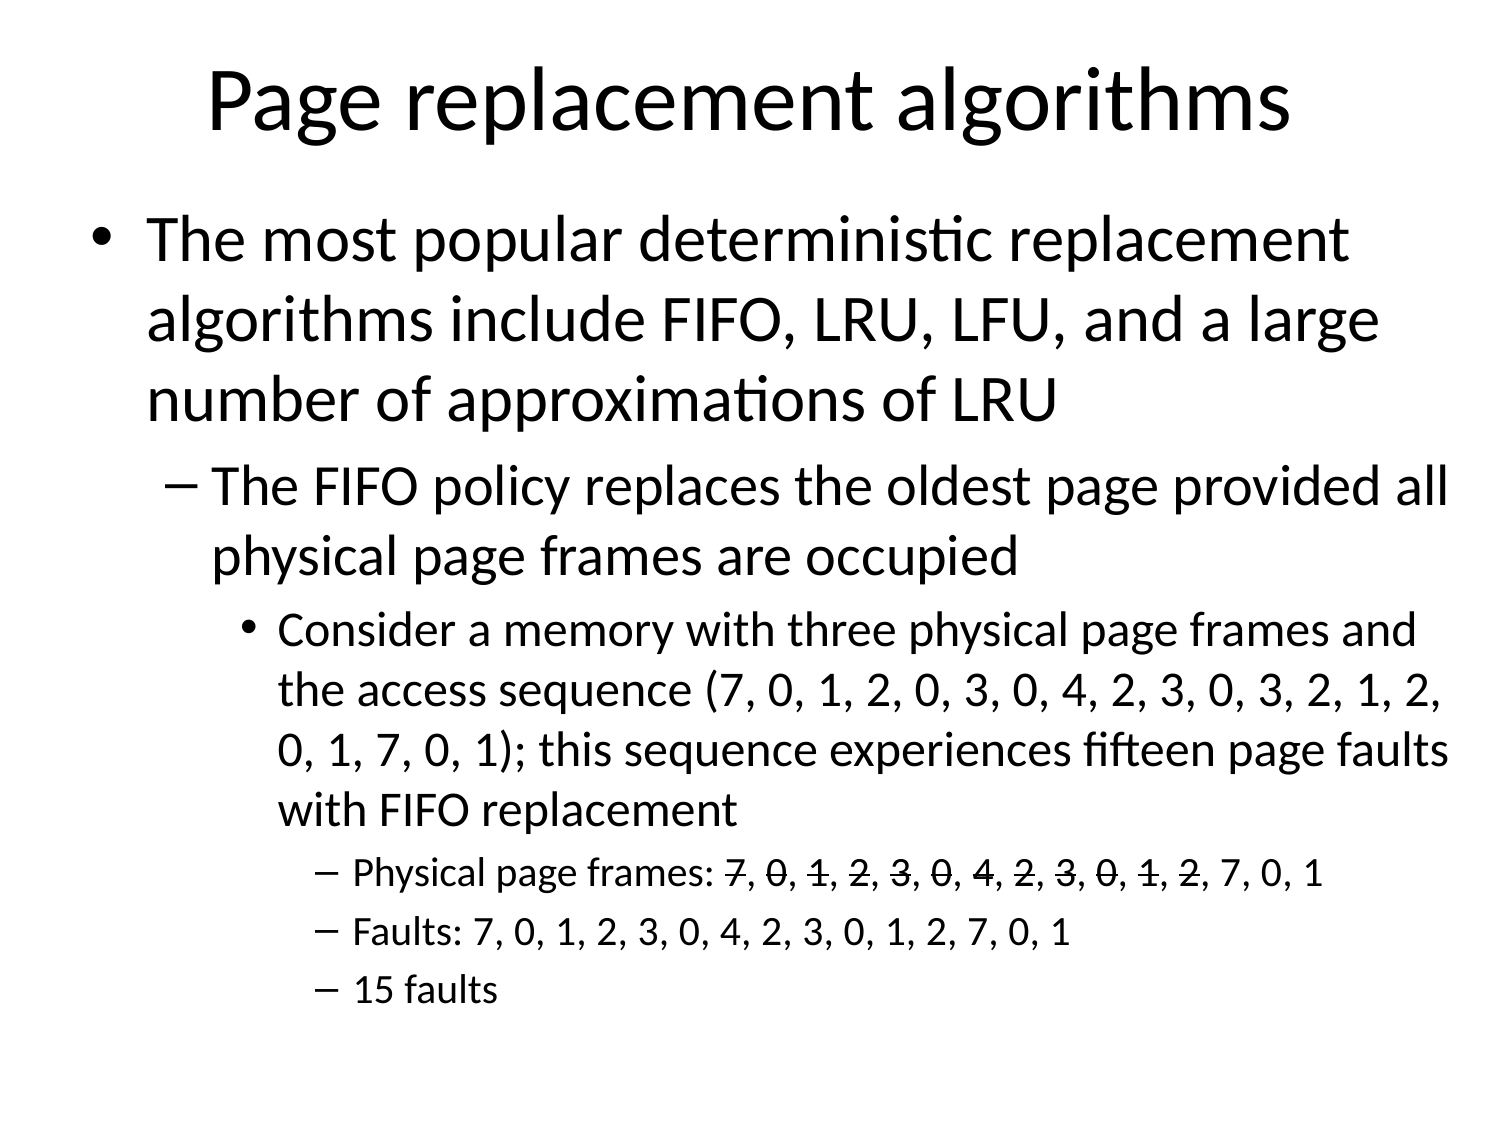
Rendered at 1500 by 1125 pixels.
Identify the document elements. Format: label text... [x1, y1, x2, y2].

title Page replacement algorithms [75, 0, 1425, 187]
list The most popular deterministic replacement algorithms include FIFO, LRU, LFU, and a large number of approximations of LRU The FIFO policy replaces the oldest page provided all physical page frames are occupied Consider a memory with three physical page frames and the access sequence (7, 0, 1, 2, 0, 3, 0, 4, 2, 3, 0, 3, 2, 1, 2, 0, 1, 7, 0, 1); this sequence experiences fifteen page faults with FIFO replacement Physical page frames: 7, 0, 1, 2, 3, 0, 4, 2, 3, 0, 1, 2, 7, 0, 1 Faults: 7, 0, 1, 2, 3, 0, 4, 2, 3, 0, 1, 2, 7, 0, 1 15 faults [75, 187, 1500, 1125]
